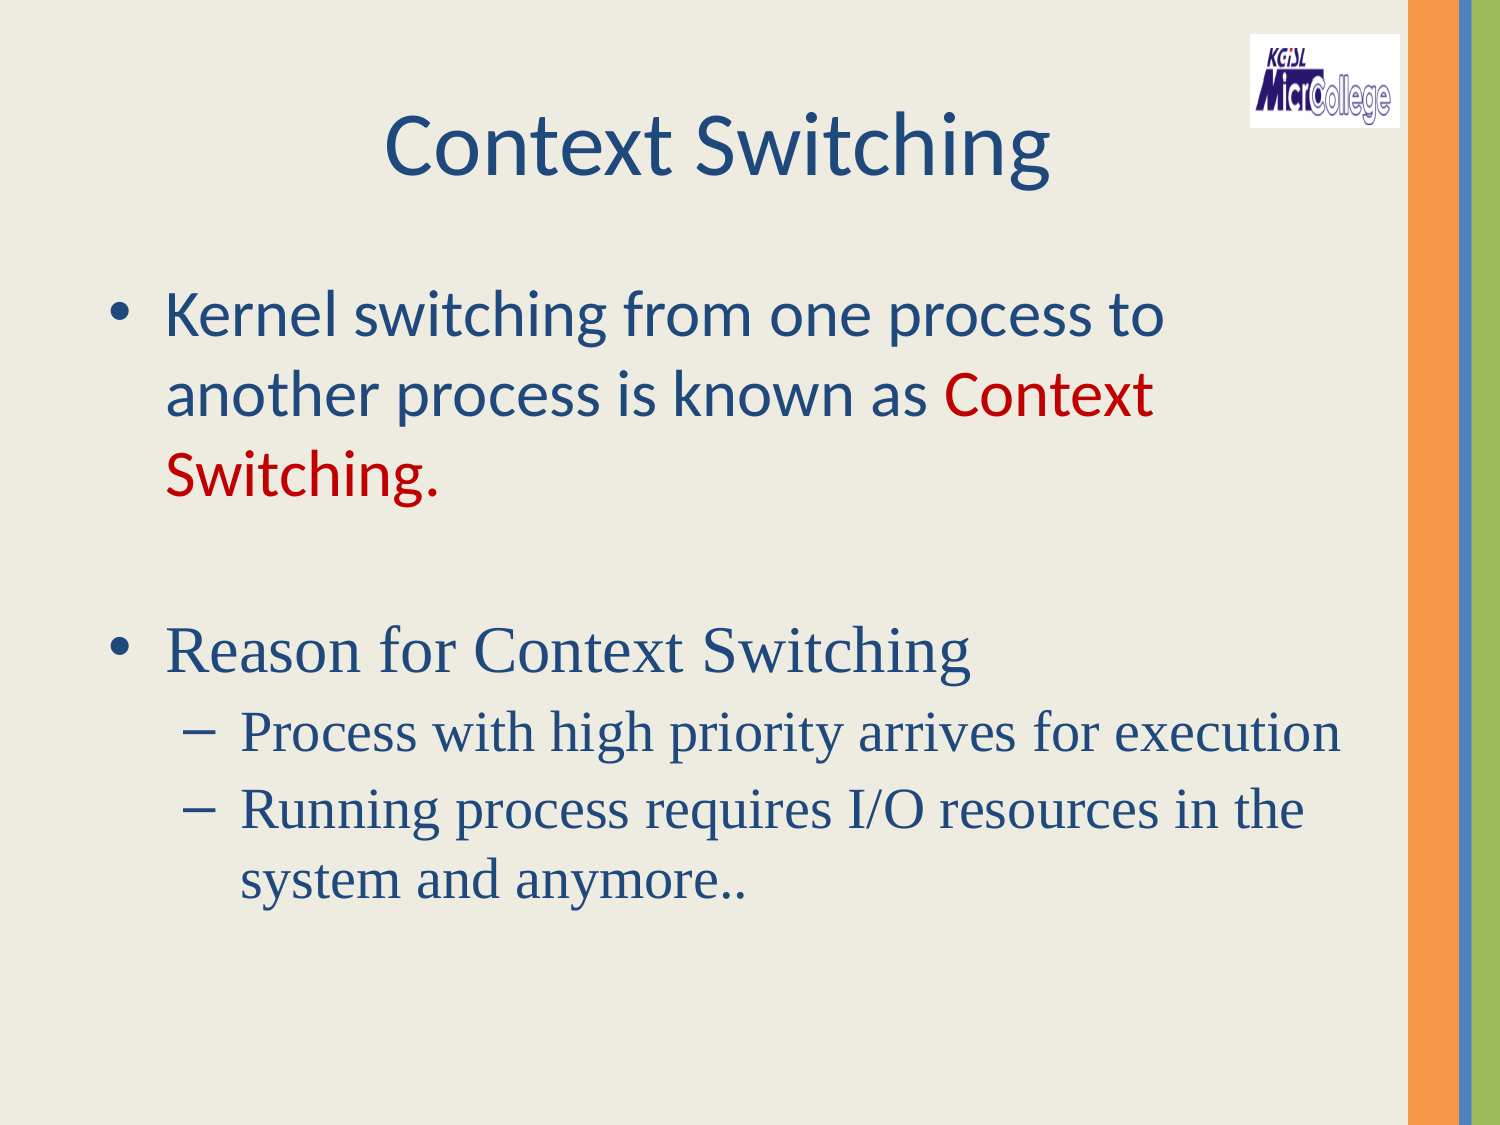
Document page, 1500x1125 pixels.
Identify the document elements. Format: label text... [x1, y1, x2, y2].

title Context Switching [75, 45, 1363, 233]
list Kernel switching from one process to another process is known as Context Switching. Reason for Context Switching Process with high priority arrives for execution Running process requires I/O resources in the system and anymore.. [75, 262, 1363, 1005]
picture [1249, 34, 1400, 128]
